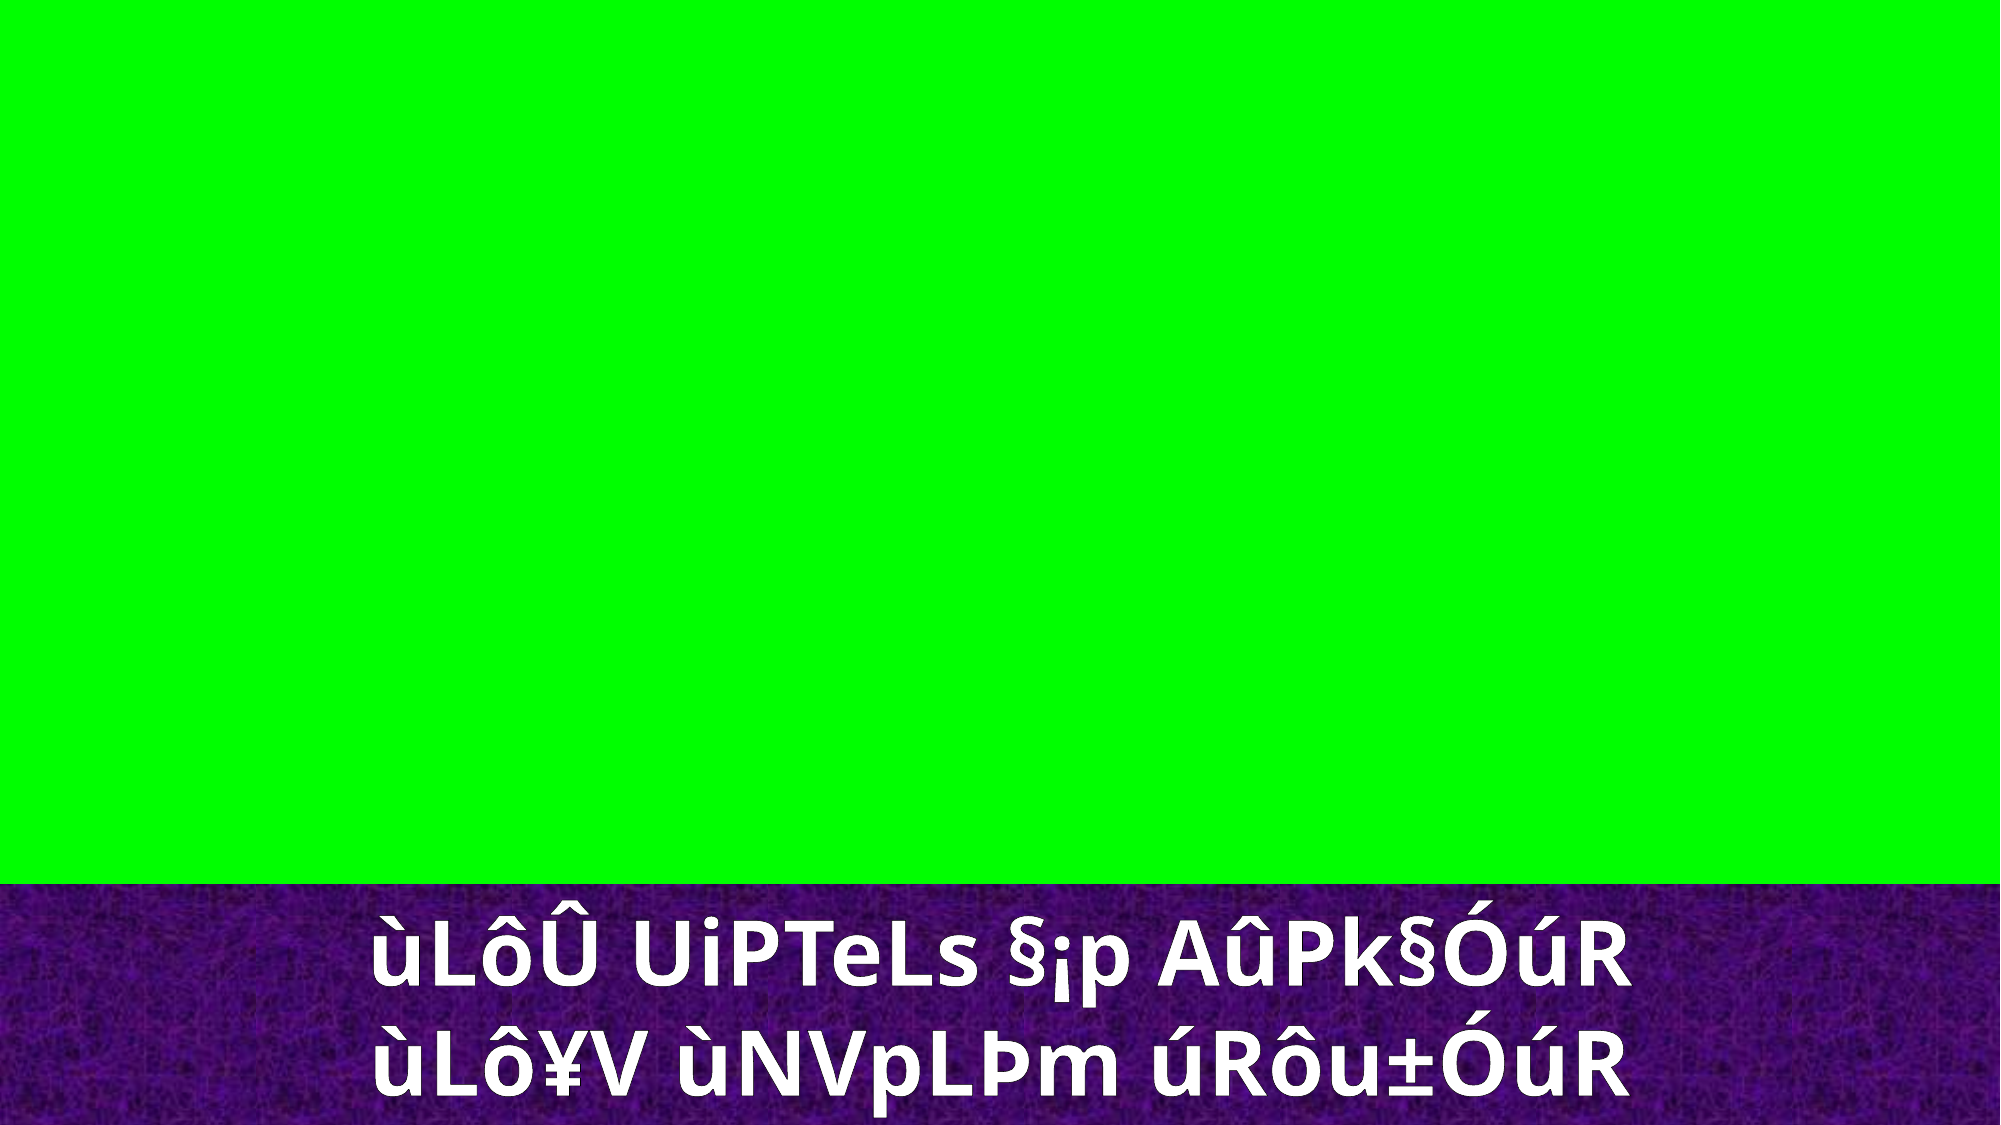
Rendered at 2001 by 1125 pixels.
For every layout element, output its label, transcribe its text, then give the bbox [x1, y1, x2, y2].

text_box ùLôÛ UiPTeLs §¡p AûPk§ÓúR ùLô¥V ùNVpLÞm úRôu±ÓúR [0, 886, 2000, 1122]
